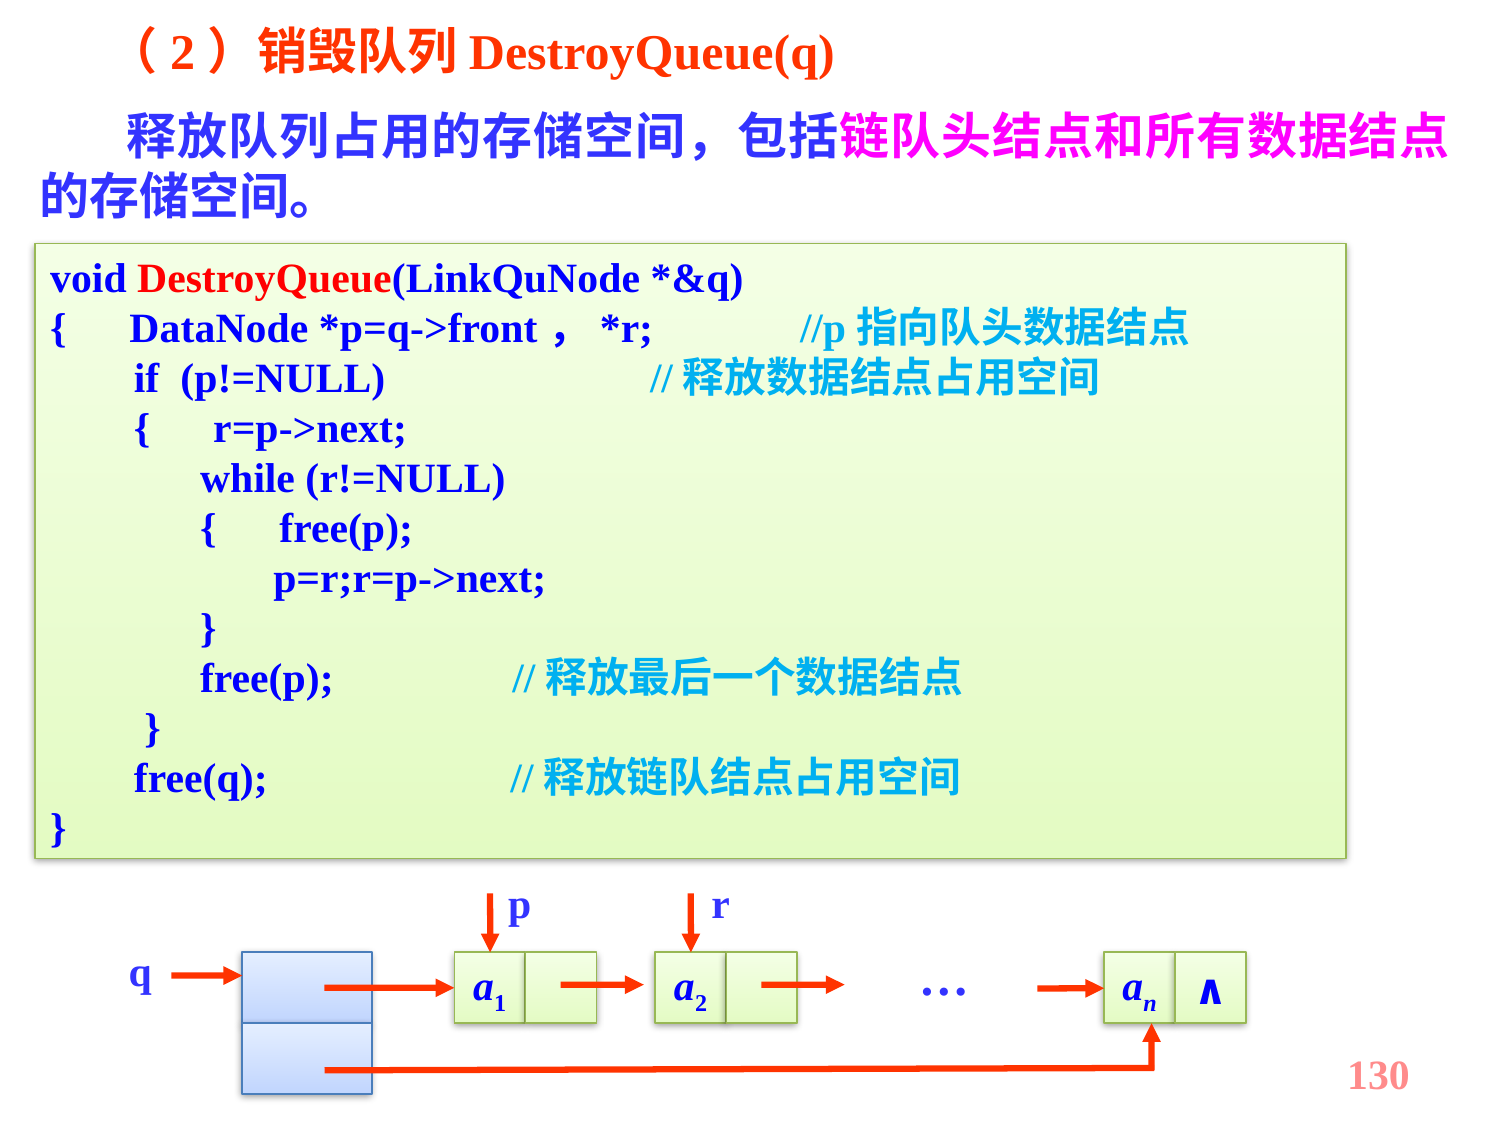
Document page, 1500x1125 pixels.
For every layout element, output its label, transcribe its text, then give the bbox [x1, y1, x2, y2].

slide_number 130 [1243, 1042, 1425, 1103]
text_box （2）销毁队列DestroyQueue(q) 释放队列占用的存储空间，包括链队头结点和所有数据结点的存储空间。 [24, 11, 1465, 232]
text_box void DestroyQueue(LinkQuNode *&q) { DataNode *p=q->front，*r; //p指向队头数据结点 if (p!=NULL) //释放数据结点占用空间 { r=p->next; while (r!=NULL) { free(p); p=r;r=p->next; } free(p); //释放最后一个数据结点 } free(q); //释放链队结点占用空间 } [34, 243, 1347, 859]
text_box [104, 869, 1247, 1095]
